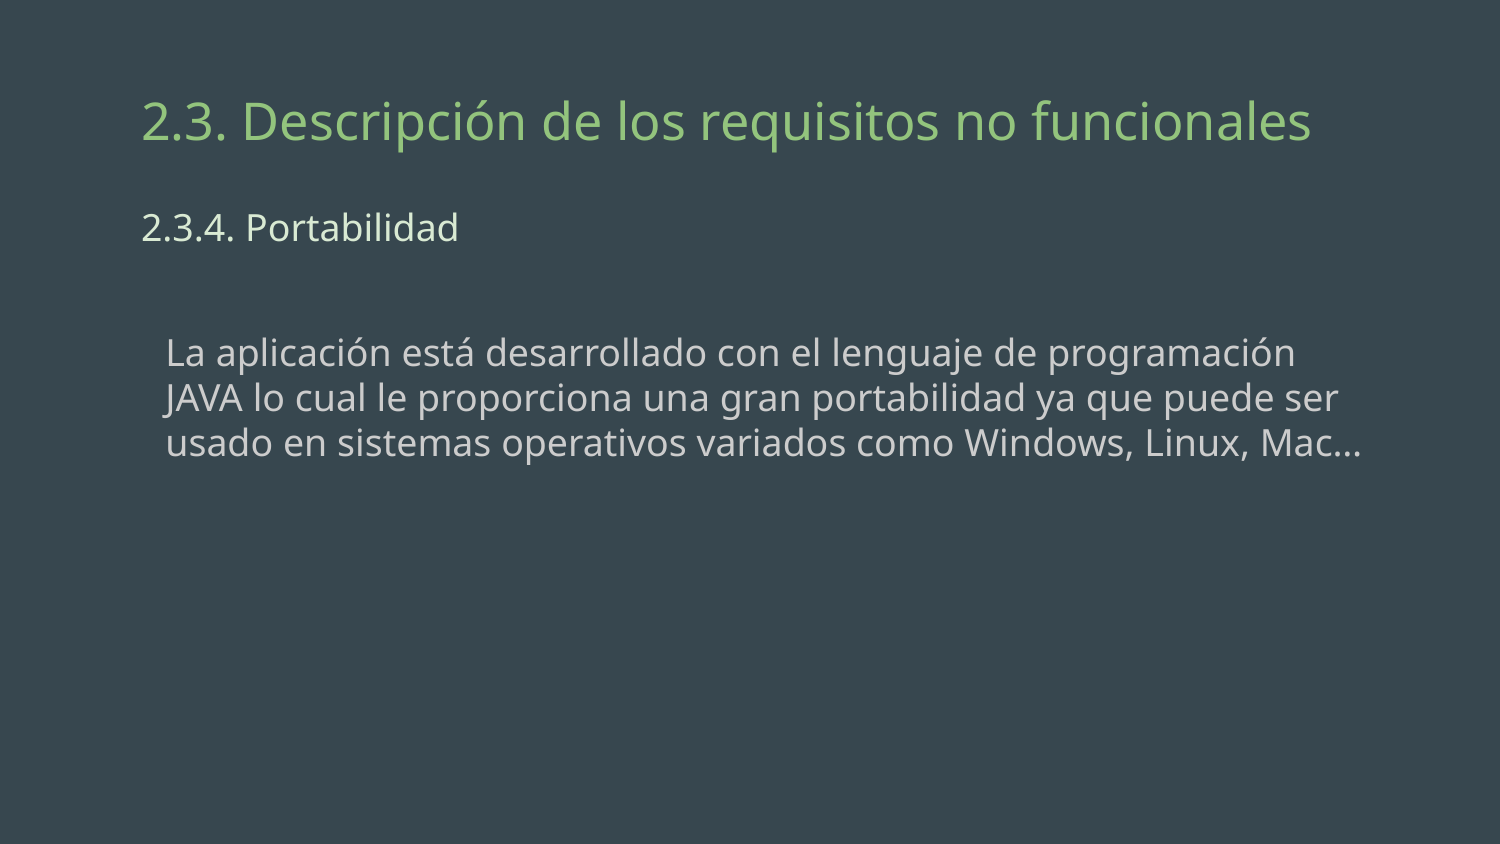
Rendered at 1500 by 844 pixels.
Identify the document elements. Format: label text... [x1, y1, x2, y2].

title 2.3. Descripción de los requisitos no funcionales [51, 72, 1449, 167]
text_box La aplicación está desarrollado con el lenguaje de programación JAVA lo cual le proporciona una gran portabilidad ya que puede ser usado en sistemas operativos variados como Windows, Linux, Mac… [150, 314, 1392, 631]
list 2.3.4. Portabilidad [51, 189, 1449, 271]
